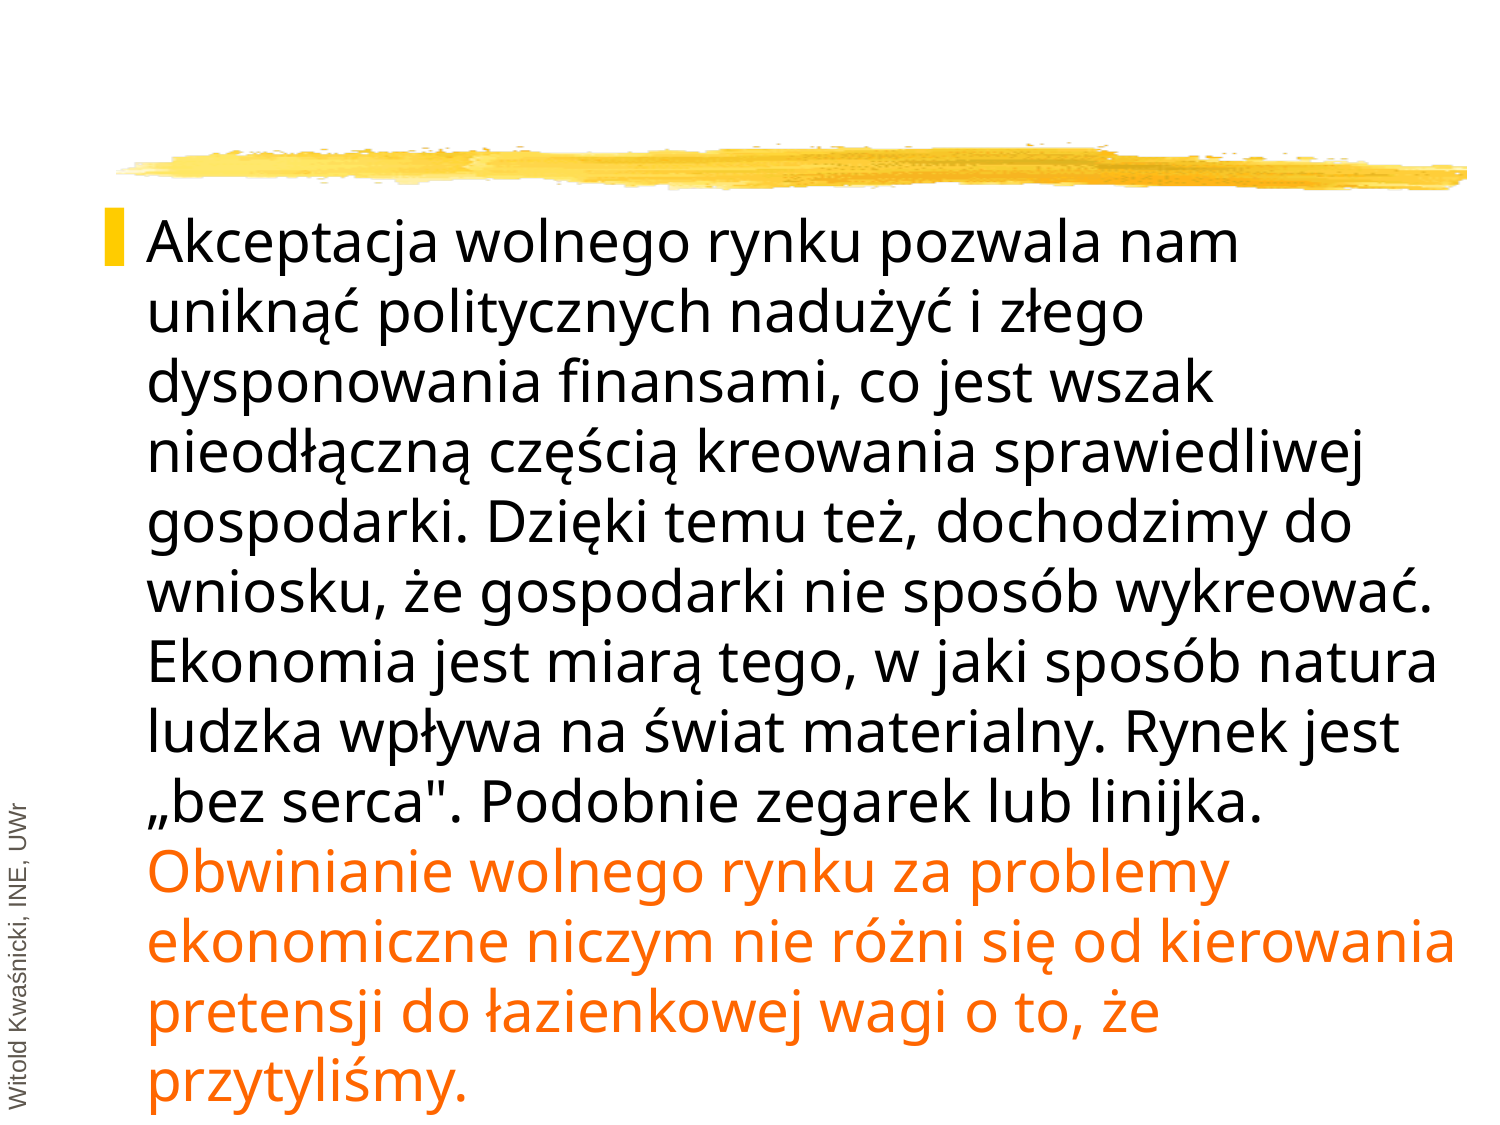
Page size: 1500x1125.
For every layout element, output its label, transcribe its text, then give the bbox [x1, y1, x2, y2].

slide_number Witold Kwaśnicki, INE, UWr [4, 493, 39, 1125]
picture [116, 137, 1467, 196]
list Akceptacja wolnego rynku pozwala nam uniknąć politycznych nadużyć i złego dysponowania finansami, co jest wszak nieodłączną częścią kreowania sprawiedliwej gospodarki. Dzięki temu też, dochodzimy do wniosku, że gospodarki nie sposób wykreować. Ekonomia jest miarą tego, w jaki sposób natura ludzka wpływa na świat materialny. Rynek jest „bez serca". Podobnie zegarek lub linijka. Obwinianie wolnego rynku za problemy ekonomiczne niczym nie różni się od kierowania pretensji do łazienkowej wagi o to, że przytyliśmy. [75, 196, 1480, 1105]
